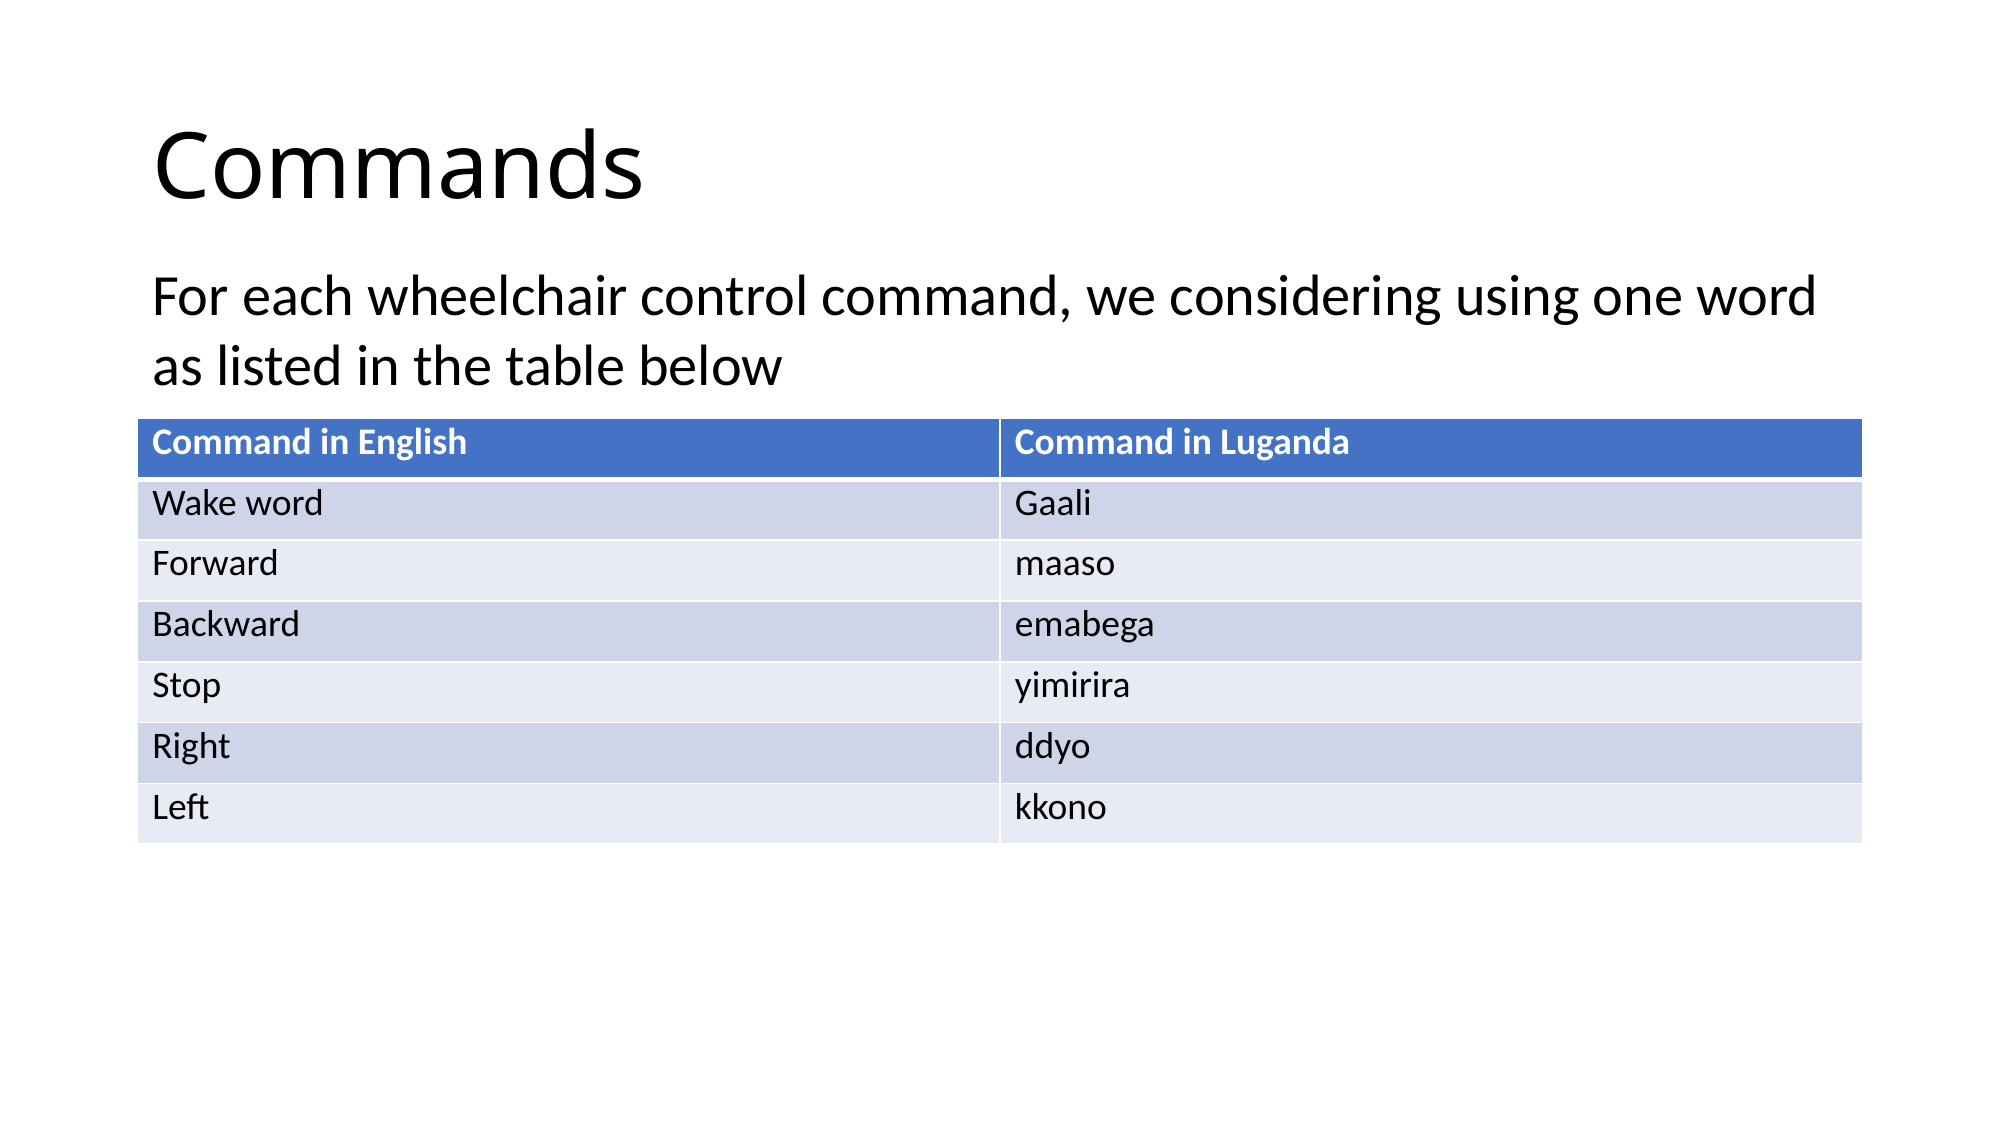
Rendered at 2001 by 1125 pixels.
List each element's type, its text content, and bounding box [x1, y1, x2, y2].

title Commands [137, 59, 1863, 249]
table_header Command in English [138, 419, 999, 477]
table_cell Backward [138, 602, 999, 661]
table_cell Stop [138, 663, 999, 722]
table_cell yimirira [1001, 663, 1862, 722]
table_cell Wake word [138, 482, 999, 539]
table_cell emabega [1001, 602, 1862, 661]
table_cell Left [138, 784, 999, 843]
table_cell ddyo [1001, 723, 1862, 783]
table_header Command in Luganda [1001, 419, 1862, 477]
table_cell maaso [1001, 541, 1862, 600]
text_box For each wheelchair control command, we considering using one word as listed in the table below [137, 249, 1863, 405]
table_cell kkono [1001, 784, 1862, 843]
table_cell Right [138, 723, 999, 783]
table_cell Gaali [1001, 482, 1862, 539]
table_cell Forward [138, 541, 999, 600]
